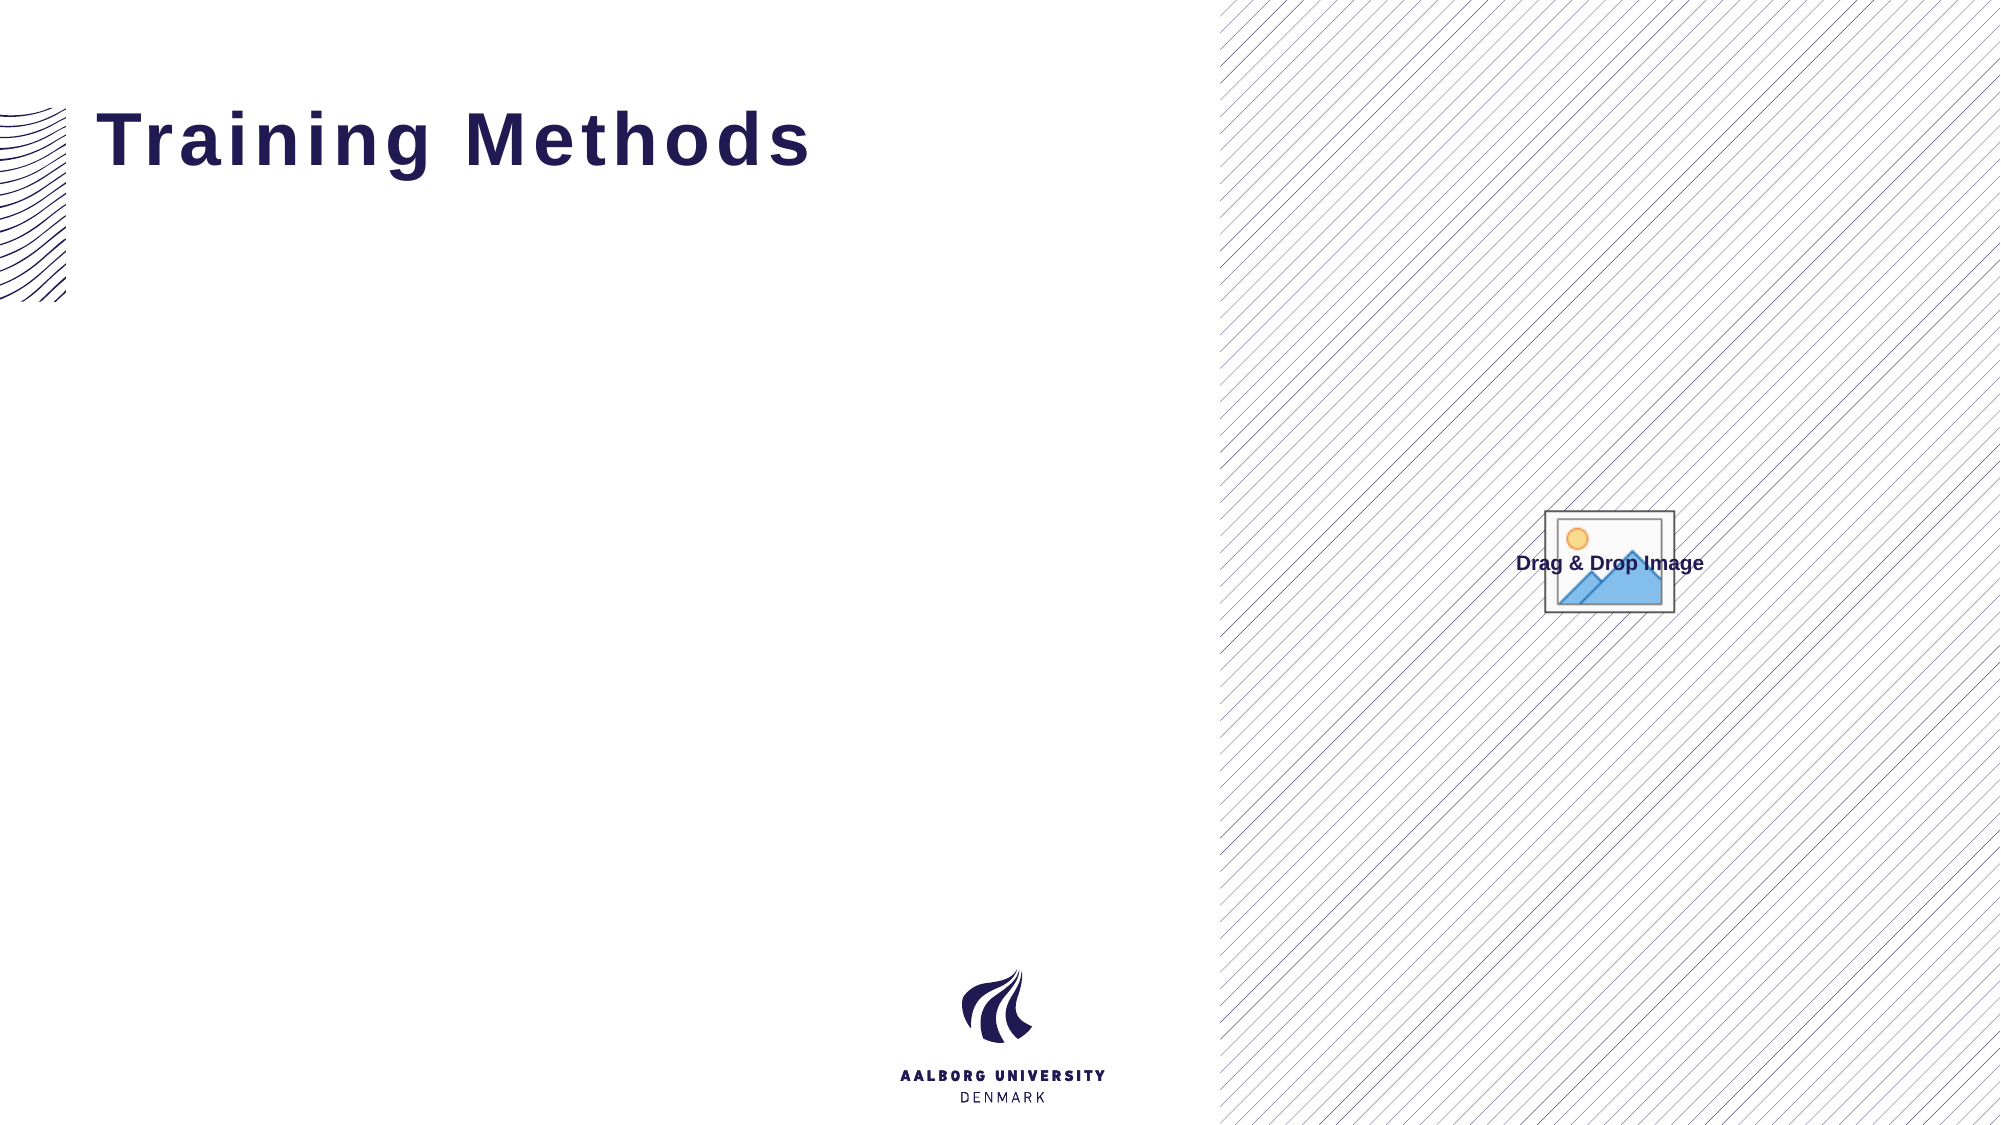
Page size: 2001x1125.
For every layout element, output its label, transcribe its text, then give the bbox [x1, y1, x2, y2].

picture [1220, 0, 2000, 1125]
title Training Methods [96, 58, 833, 325]
